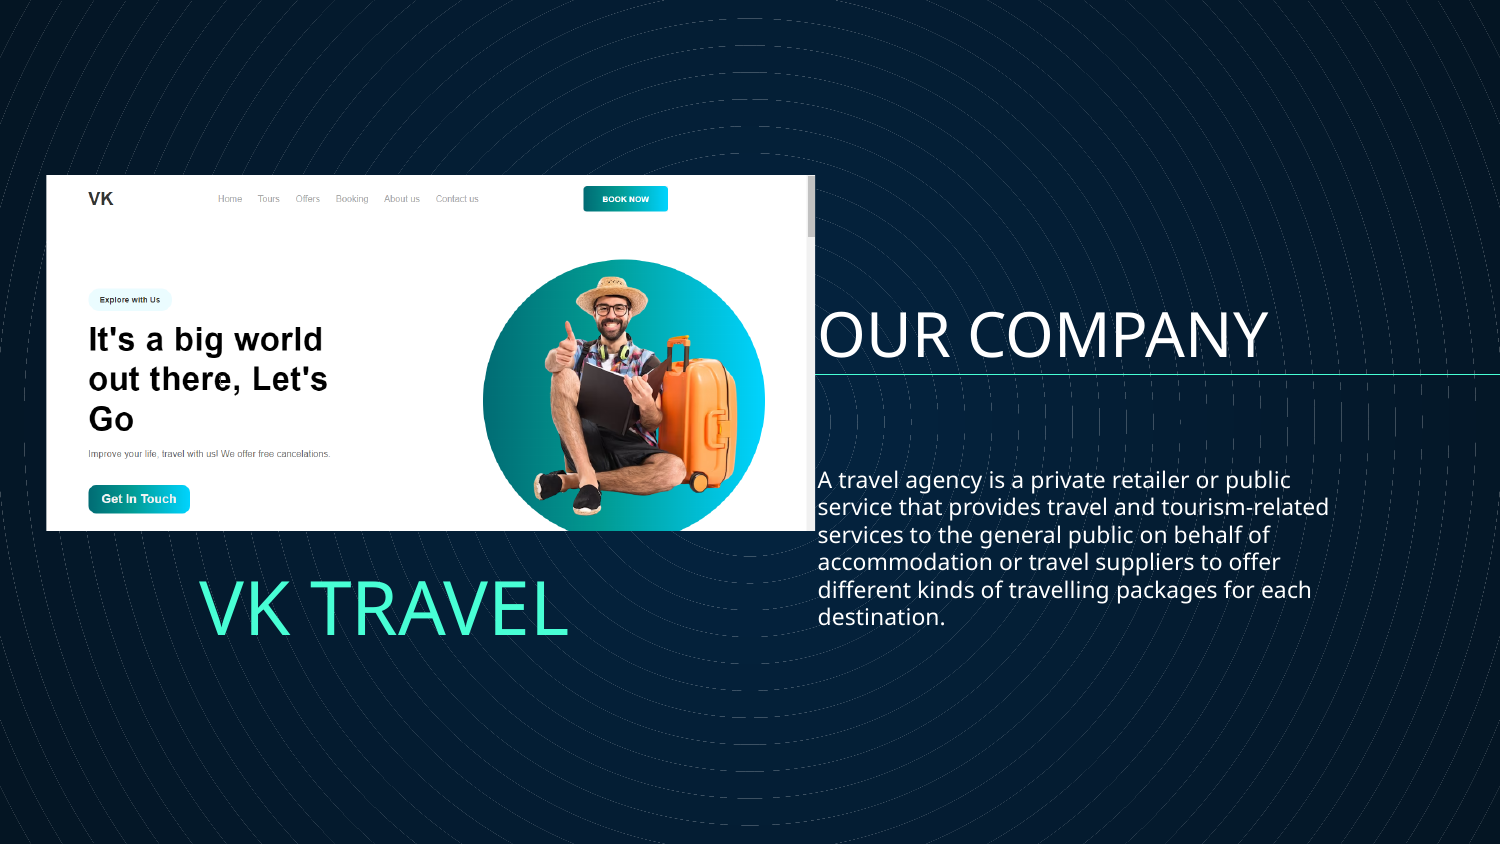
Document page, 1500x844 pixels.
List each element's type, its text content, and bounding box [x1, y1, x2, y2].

picture [46, 174, 816, 531]
title VK TRAVEL [182, 566, 587, 666]
subtitle A travel agency is a private retailer or public service that provides travel and tourism-related services to the general public on behalf of accommodation or travel suppliers to offer different kinds of travelling packages for each destination. [802, 450, 1370, 684]
title OUR COMPANY [821, 285, 1382, 373]
